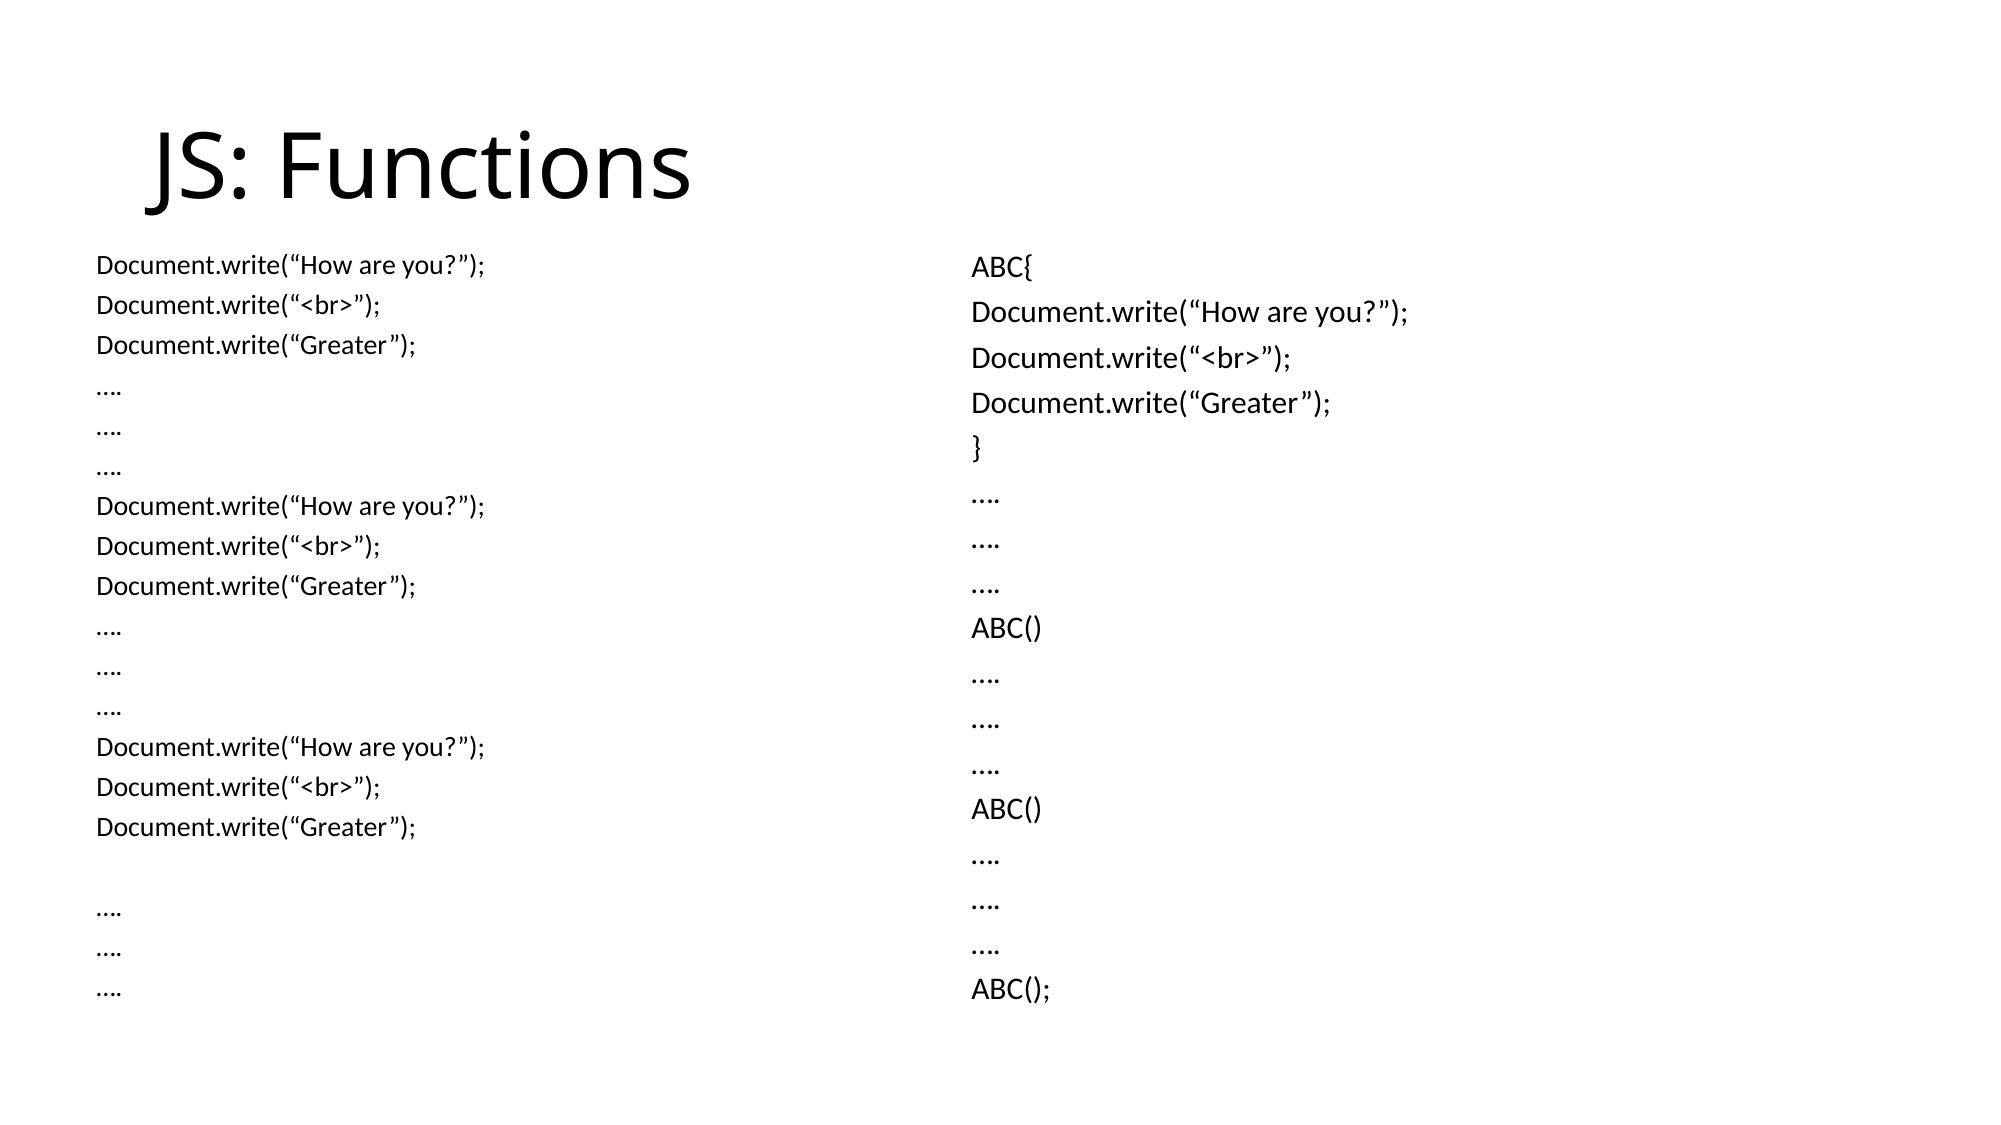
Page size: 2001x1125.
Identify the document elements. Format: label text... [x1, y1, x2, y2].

list Document.write(“How are you?”); Document.write(“<br>”); Document.write(“Greater”); …. …. …. Document.write(“How are you?”); Document.write(“<br>”); Document.write(“Greater”); …. …. …. Document.write(“How are you?”); Document.write(“<br>”); Document.write(“Greater”); …. …. …. [81, 243, 655, 1025]
text_box ABC{ Document.write(“How are you?”); Document.write(“<br>”); Document.write(“Greater”); } …. …. …. ABC() …. …. …. ABC() …. …. …. ABC(); [956, 243, 1530, 1025]
title JS: Functions [137, 59, 1863, 278]
